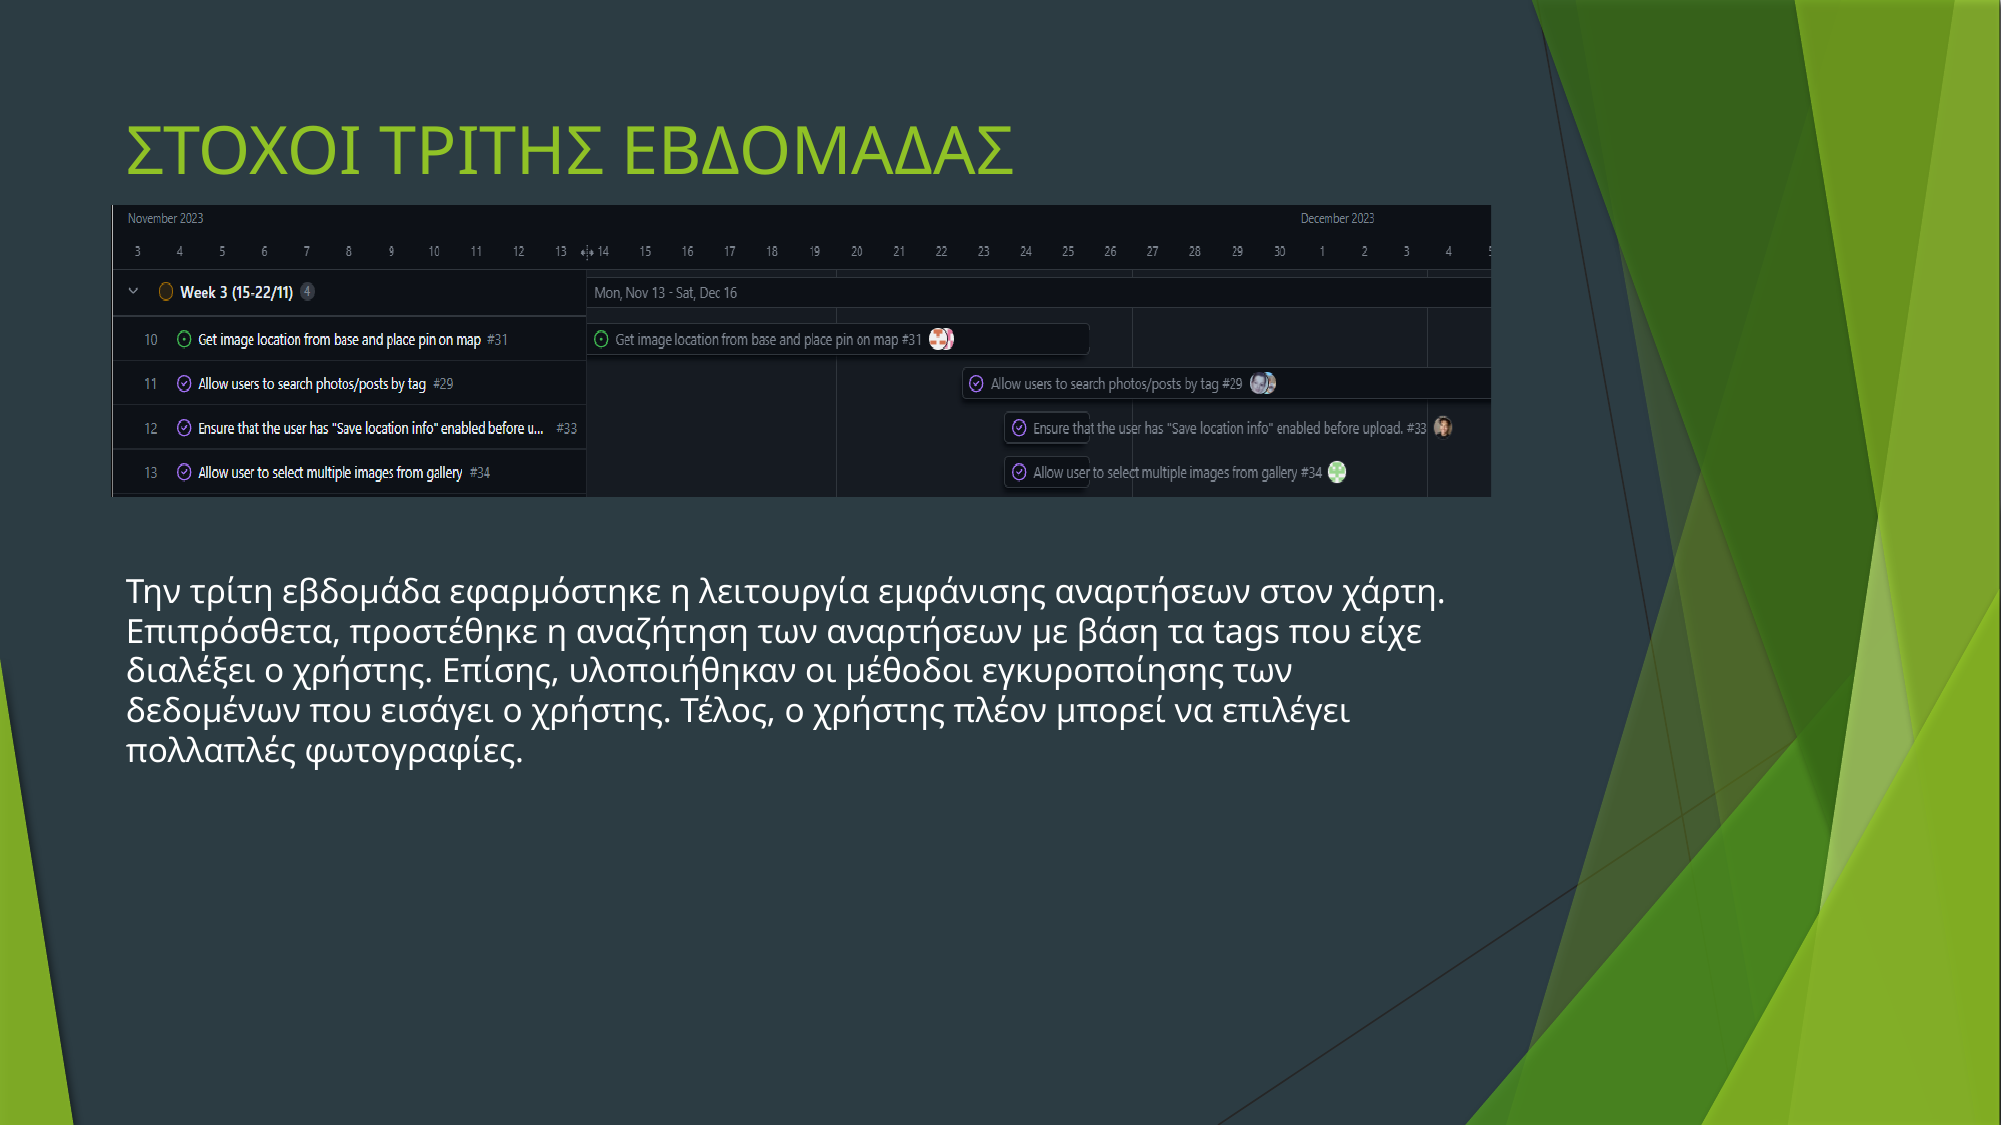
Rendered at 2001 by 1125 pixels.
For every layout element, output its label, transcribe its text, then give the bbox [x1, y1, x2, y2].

text_box Την τρίτη εβδομάδα εφαρμόστηκε η λειτουργία εμφάνισης αναρτήσεων στον χάρτη. Επιπρόσθετα, προστέθηκε η αναζήτηση των αναρτήσεων με βάση τα tags που είχε διαλέξει ο χρήστης. Επίσης, υλοποιήθηκαν οι μέθοδοι εγκυροποίησης των δεδομένων που εισάγει ο χρήστης. Τέλος, ο χρήστης πλέον μπορεί να επιλέγει πολλαπλές φωτογραφίες. [111, 562, 1492, 777]
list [110, 205, 1492, 497]
title ΣΤΟΧΟΙ ΤΡΙΤΗΣ ΕΒΔΟΜΑΔΑΣ [111, 99, 1522, 317]
